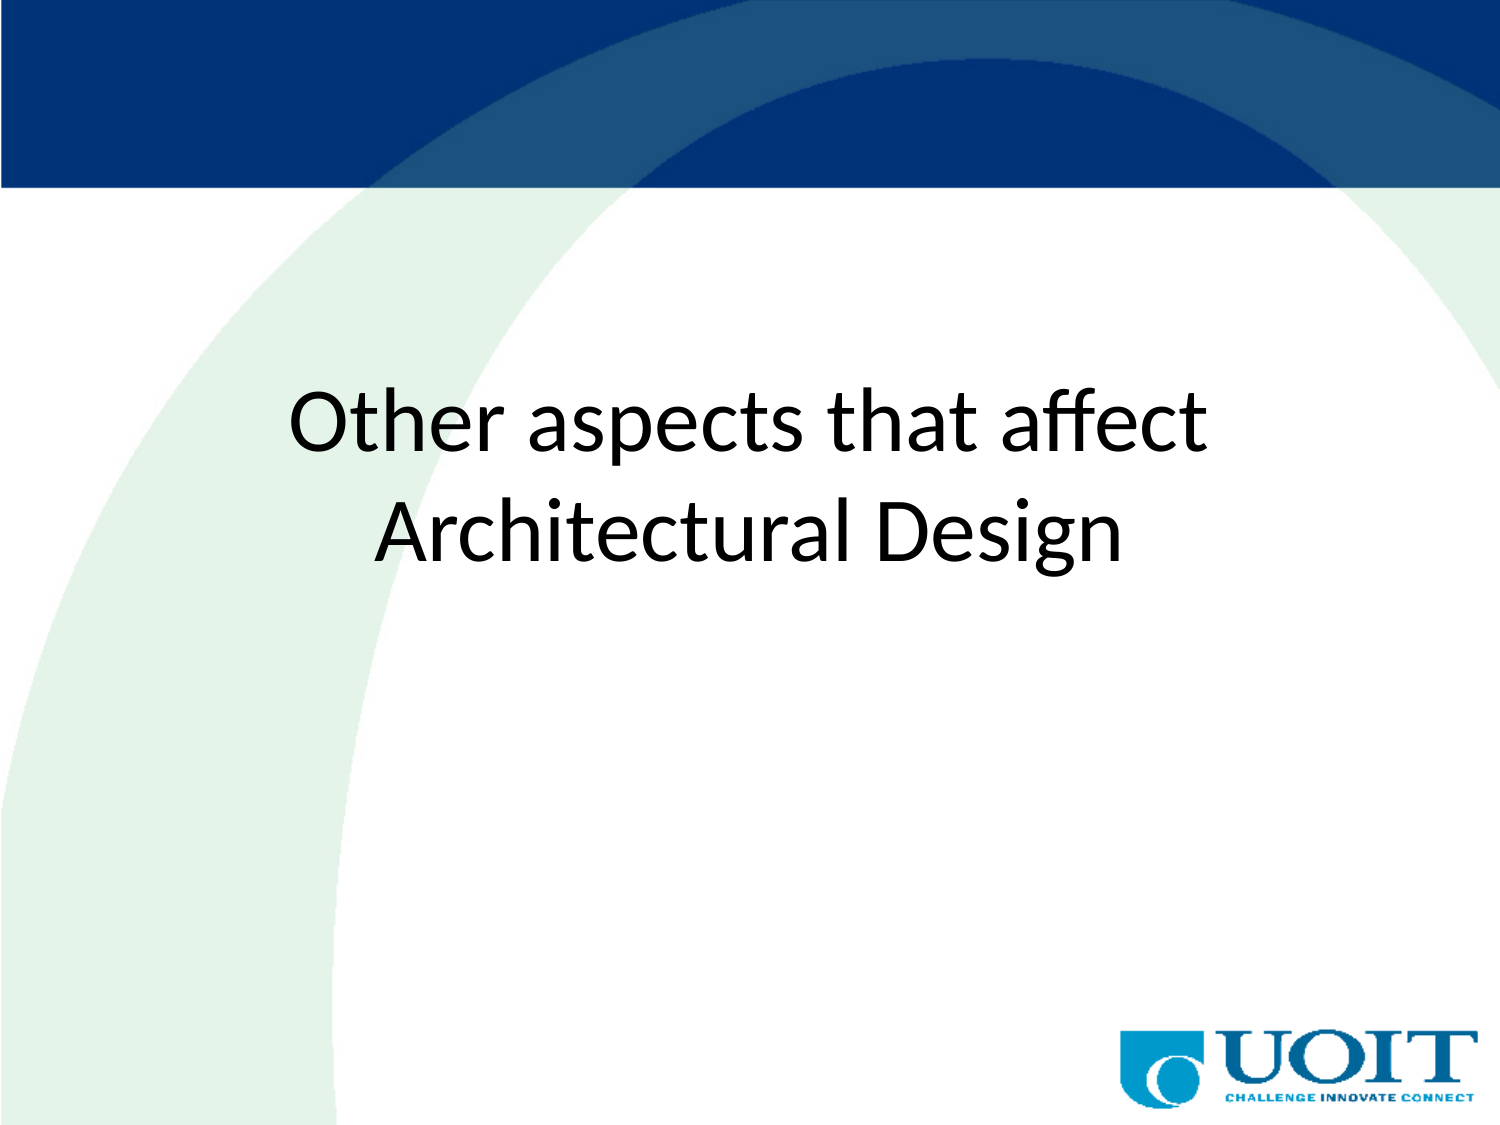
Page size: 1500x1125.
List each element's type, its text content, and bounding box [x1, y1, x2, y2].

title Other aspects that affect Architectural Design [112, 349, 1388, 591]
picture [0, 0, 1500, 1125]
